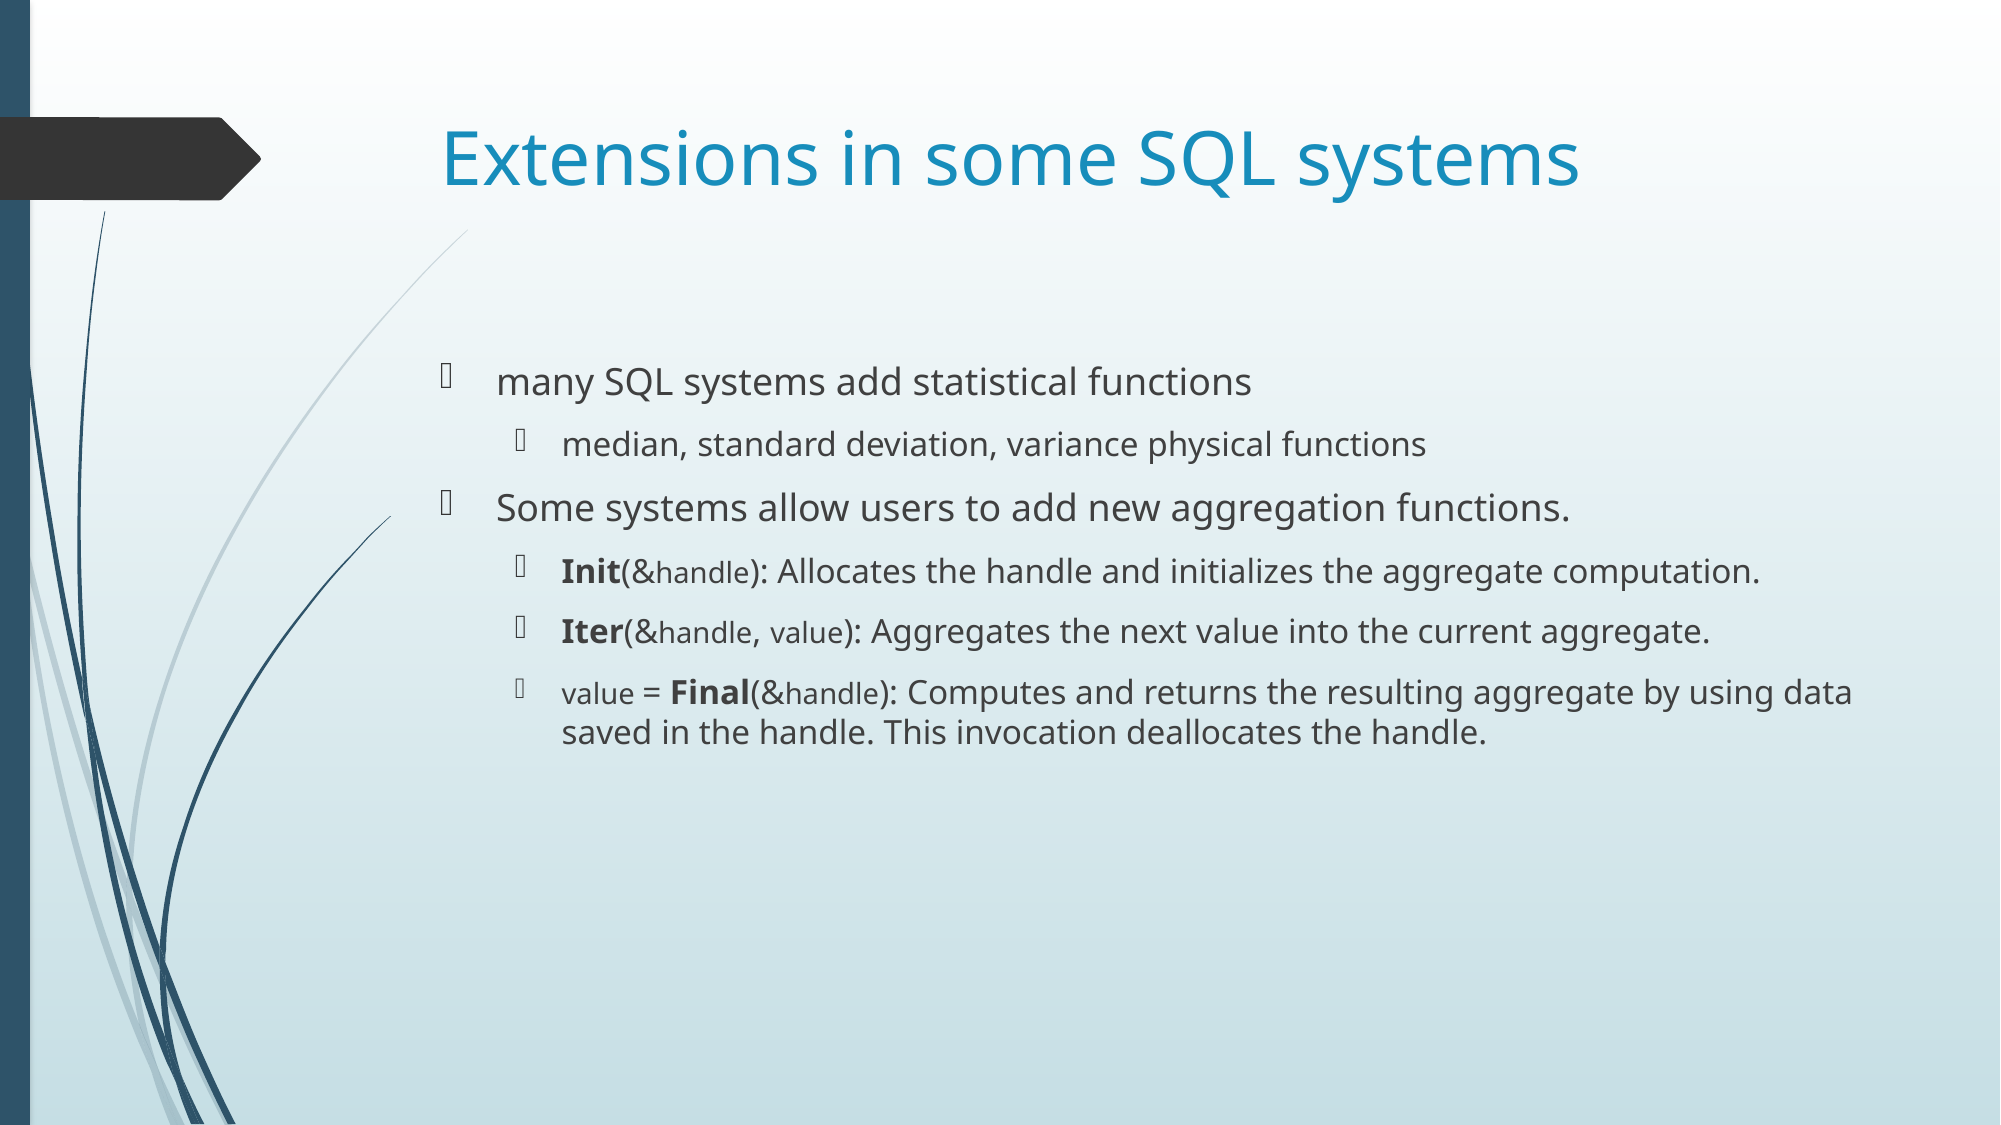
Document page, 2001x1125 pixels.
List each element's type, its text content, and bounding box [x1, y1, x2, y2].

title Extensions in some SQL systems [425, 102, 1888, 313]
list many SQL systems add statistical functions median, standard deviation, variance physical functions Some systems allow users to add new aggregation functions. Init(&handle): Allocates the handle and initializes the aggregate computation. Iter(&handle, value): Aggregates the next value into the current aggregate. value = Final(&handle): Computes and returns the resulting aggregate by using data saved in the handle. This invocation deallocates the handle. [424, 350, 1888, 970]
